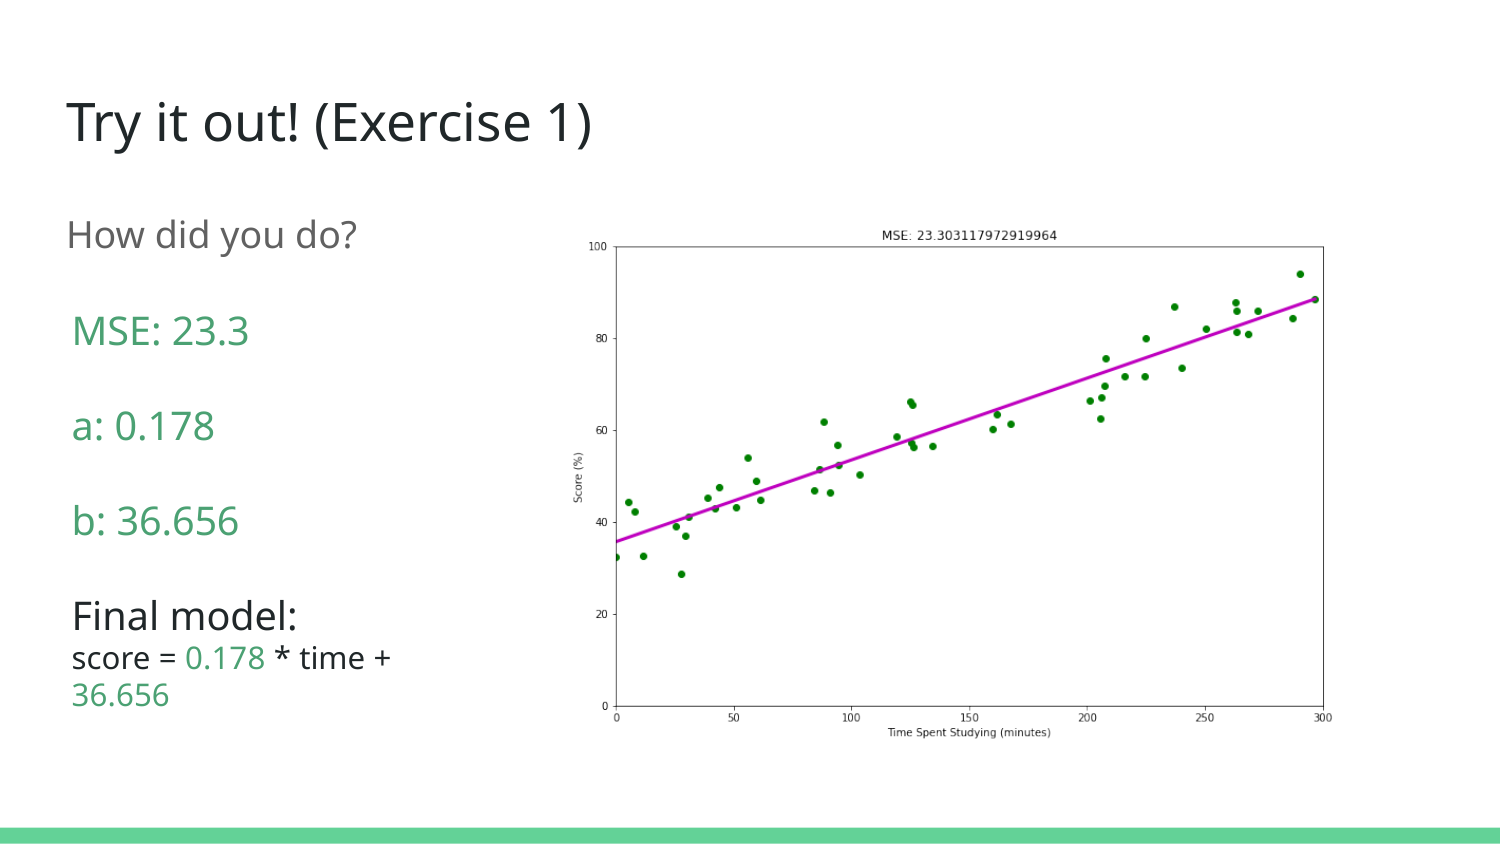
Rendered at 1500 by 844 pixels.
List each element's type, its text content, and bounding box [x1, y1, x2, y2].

title Try it out! (Exercise 1) [51, 72, 1449, 167]
picture [566, 222, 1340, 746]
text_box MSE: 23.3 a: 0.178 b: 36.656 Final model: score = 0.178 * time + 36.656 [56, 290, 485, 729]
list How did you do? [51, 189, 394, 275]
